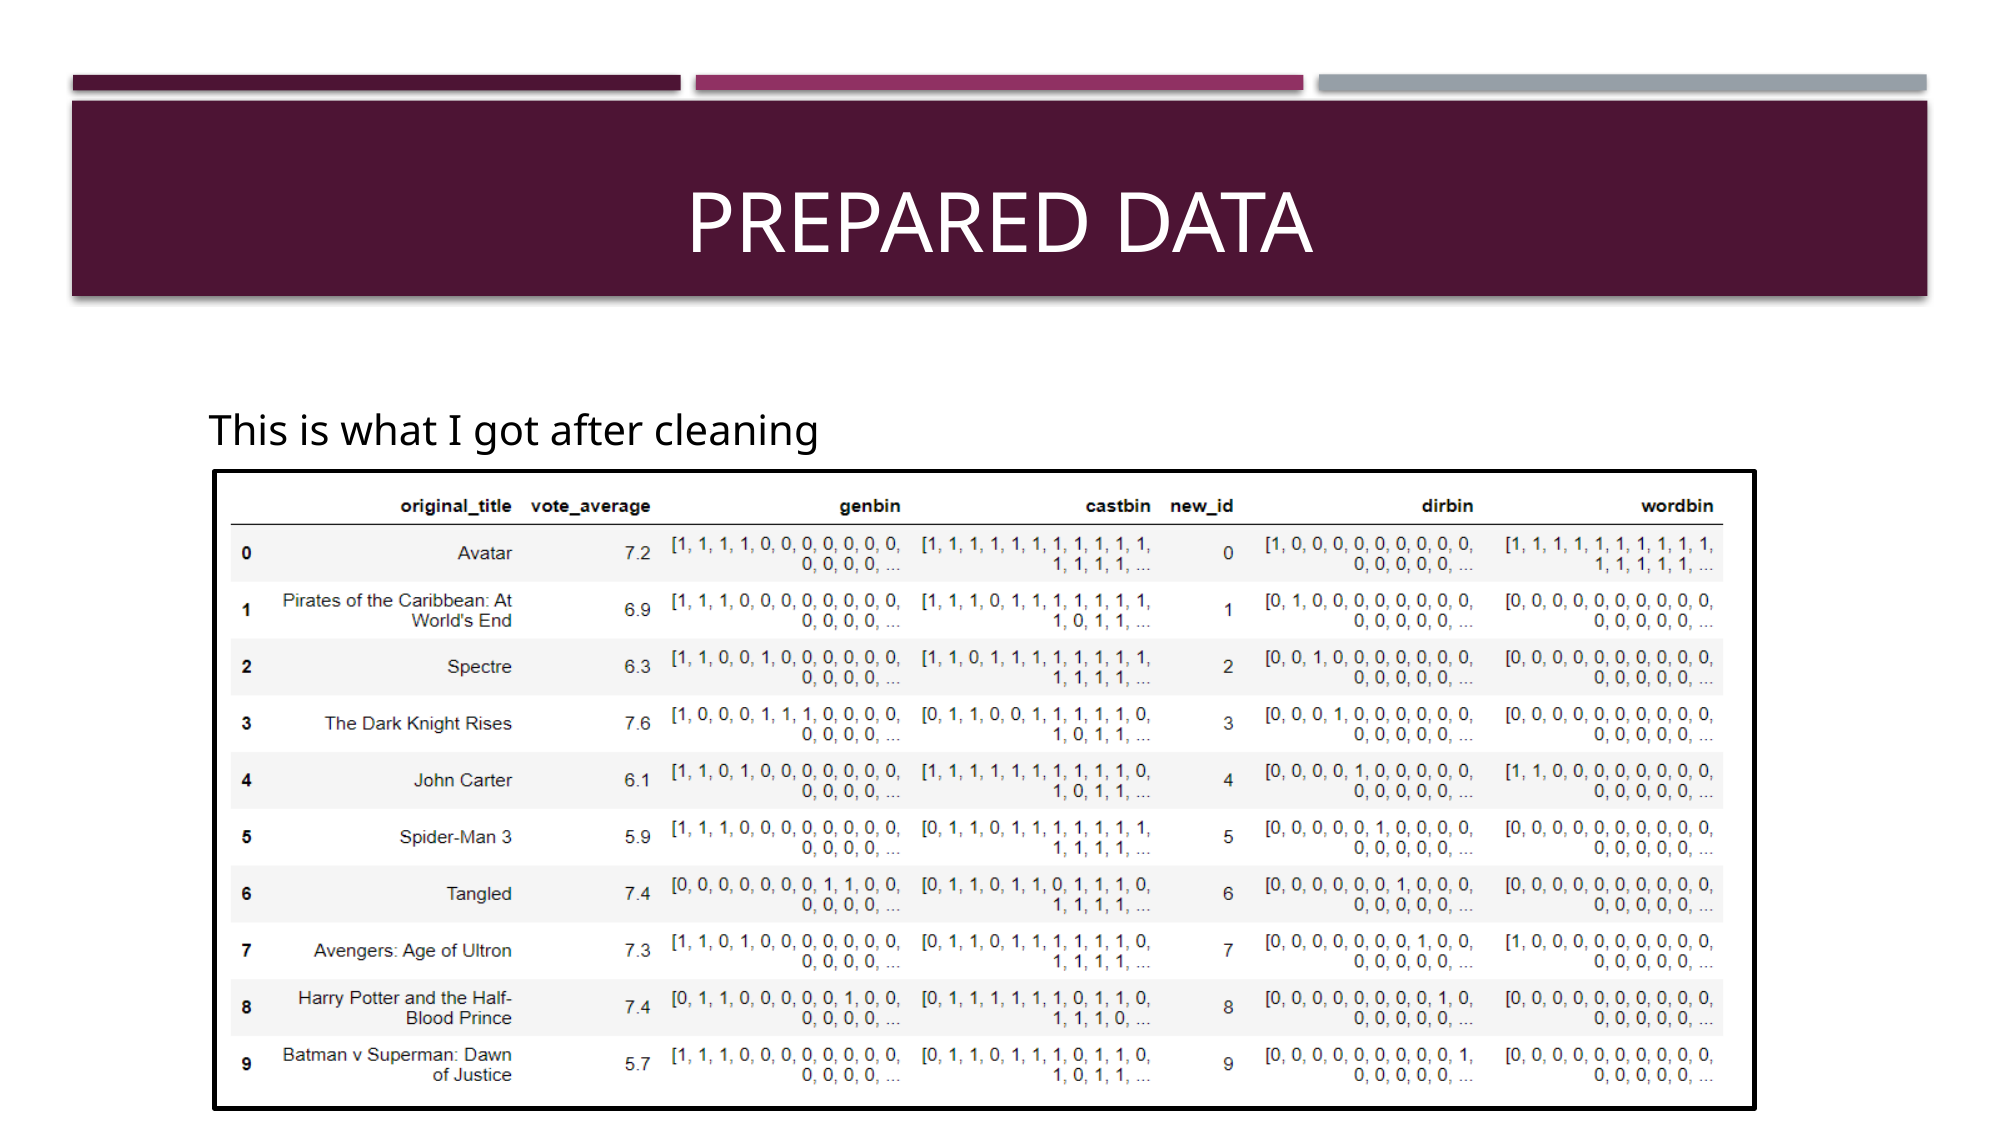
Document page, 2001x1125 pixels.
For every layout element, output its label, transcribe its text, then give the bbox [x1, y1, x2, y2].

title PREPARED DATA [193, 135, 1807, 277]
list This is what I got after cleaning [193, 307, 1807, 1047]
picture [216, 472, 1753, 1107]
